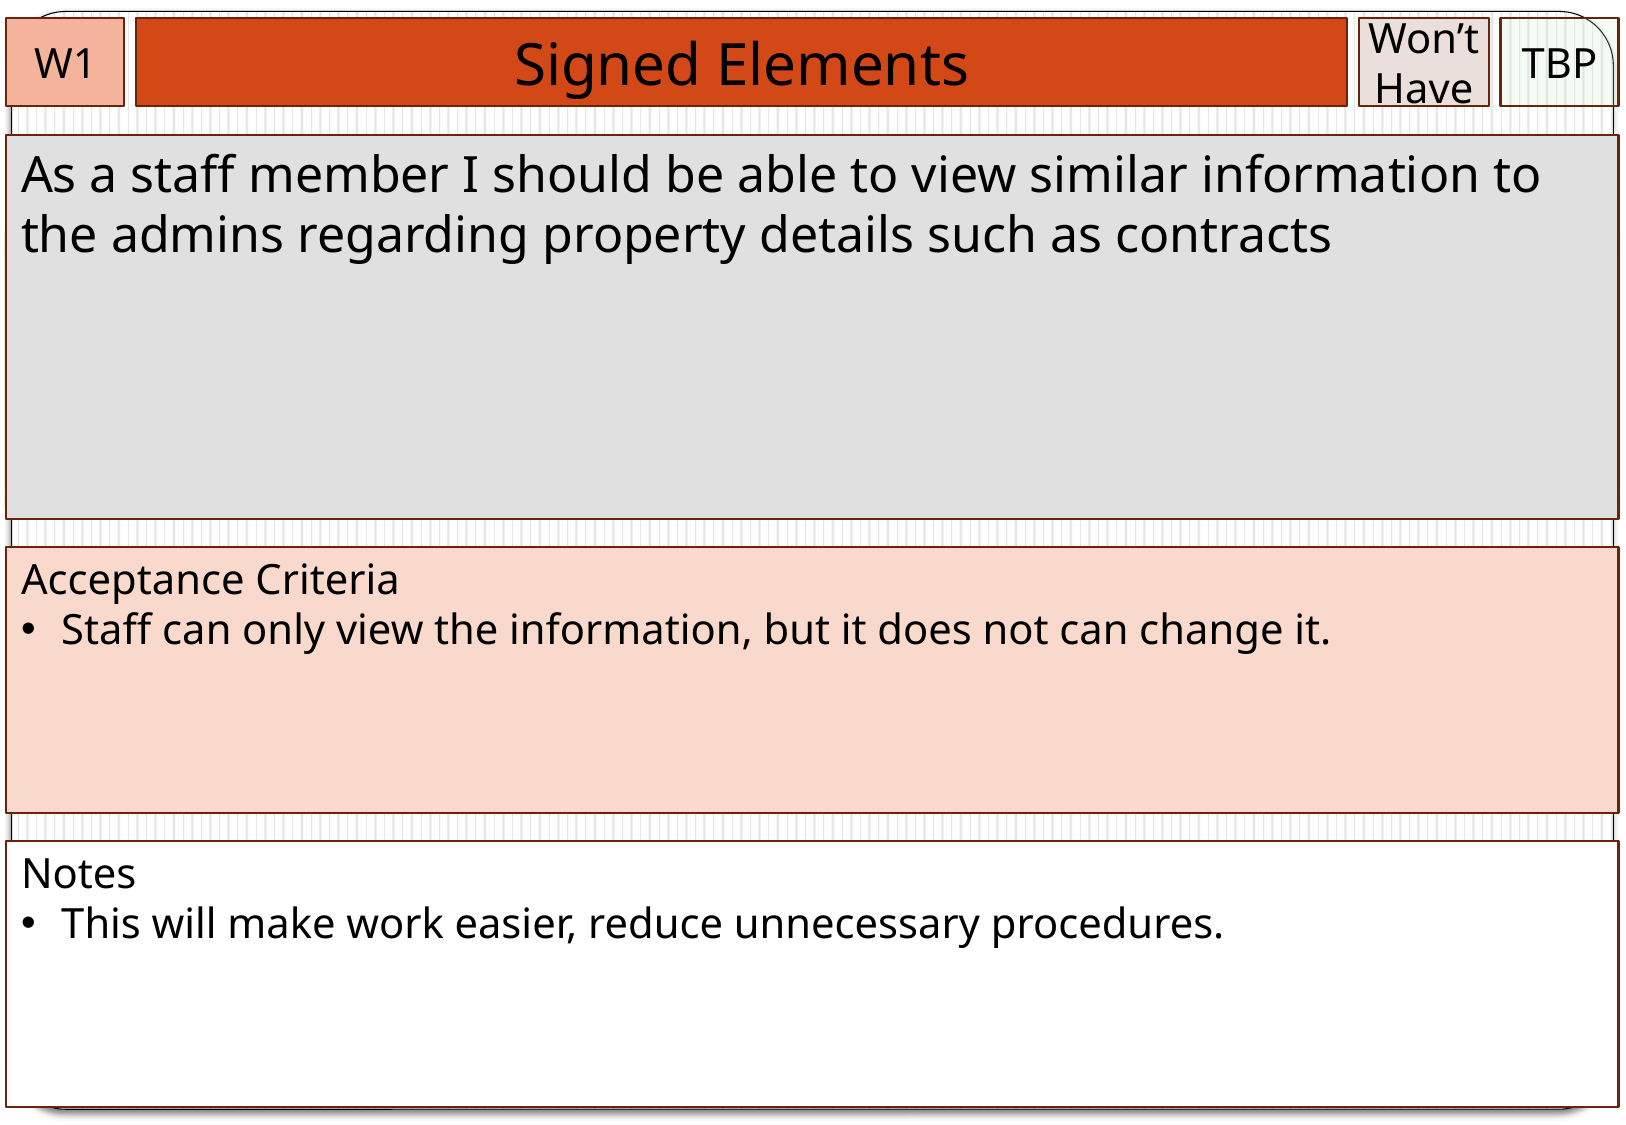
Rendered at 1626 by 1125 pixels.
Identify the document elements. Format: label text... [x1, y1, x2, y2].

text_box As a staff member I should be able to view similar information to the admins regarding property details such as contracts [5, 134, 1620, 520]
text_box TBP [1499, 17, 1620, 107]
text_box Signed Elements [135, 17, 1348, 107]
text_box Notes This will make work easier, reduce unnecessary procedures. [5, 840, 1620, 1108]
text_box Acceptance Criteria Staff can only view the information, but it does not can change it. [5, 546, 1620, 814]
text_box Won’t Have [1358, 17, 1490, 107]
text_box W1 [5, 17, 125, 107]
